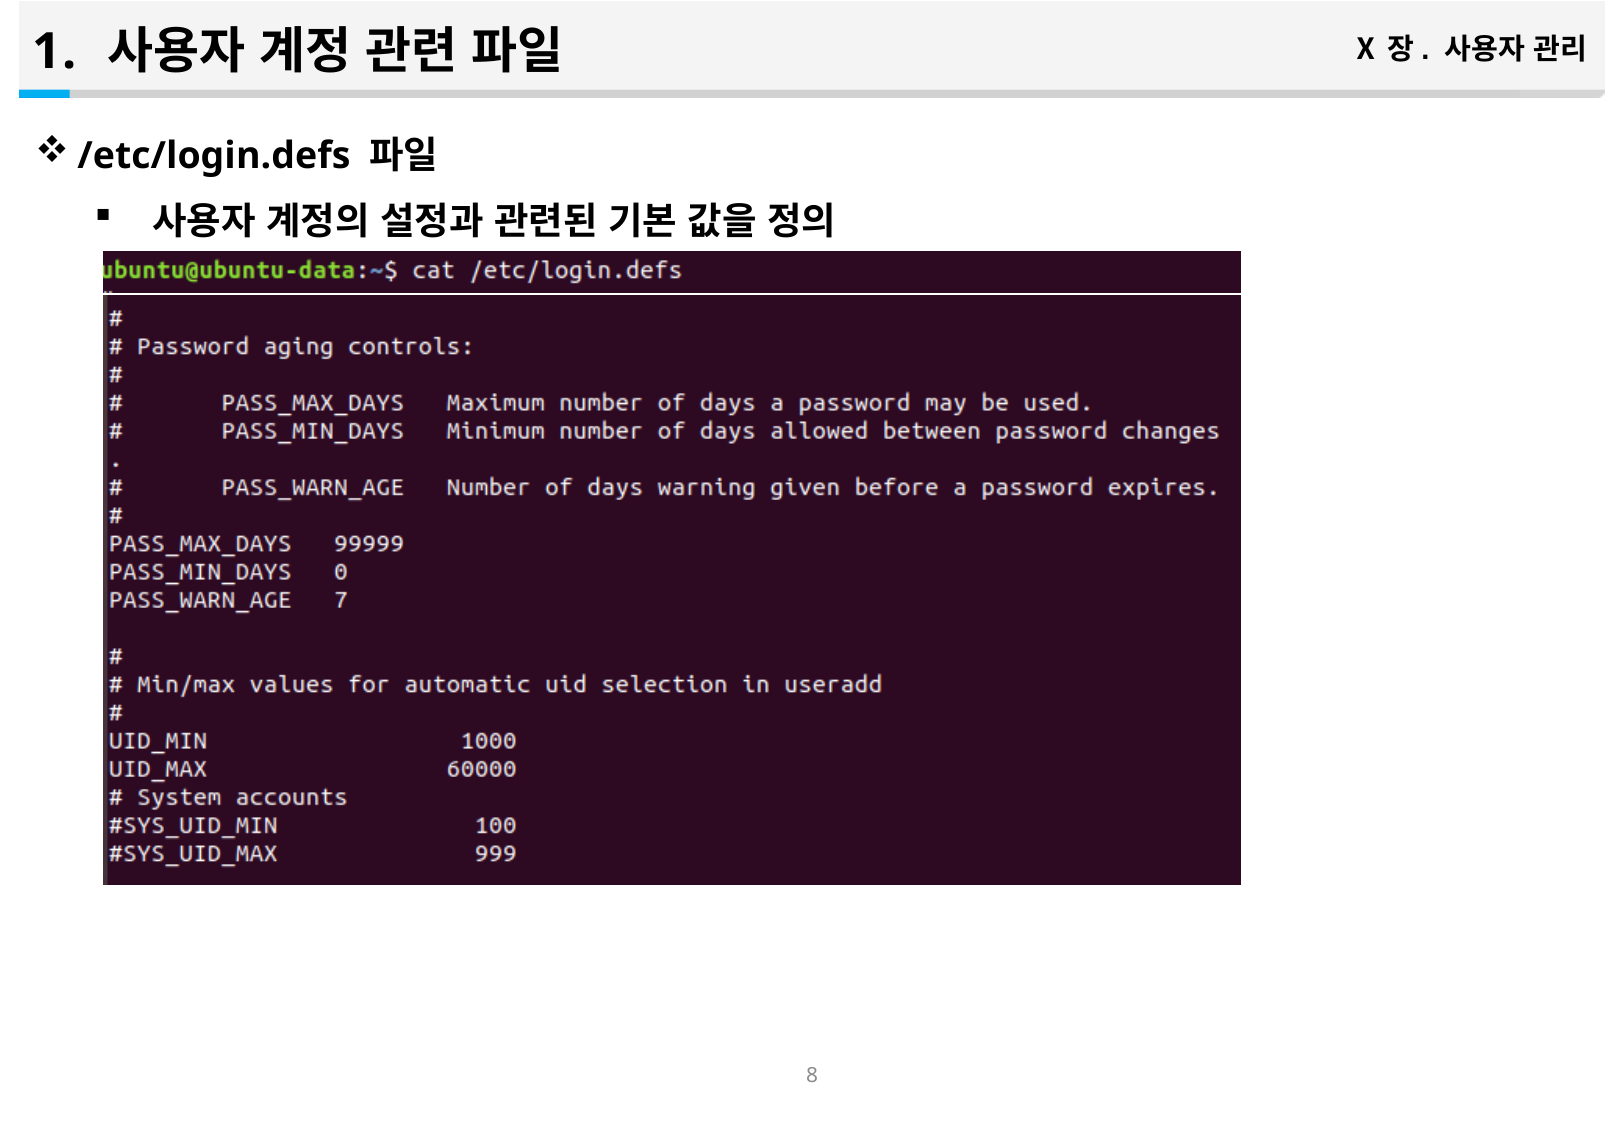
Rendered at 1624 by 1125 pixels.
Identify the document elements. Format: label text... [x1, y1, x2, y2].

picture [102, 295, 1241, 885]
slide_number 7 [622, 1045, 1002, 1106]
picture [102, 251, 1241, 293]
list 사용자 계정 관련 파일 [17, 11, 1167, 85]
text_box Ⅹ장. 사용자 관리 [1336, 22, 1603, 73]
picture [19, 1, 1605, 98]
text_box /etc/login.defs 파일 사용자 계정의 설정과 관련된 기본 값을 정의 [20, 124, 1602, 250]
